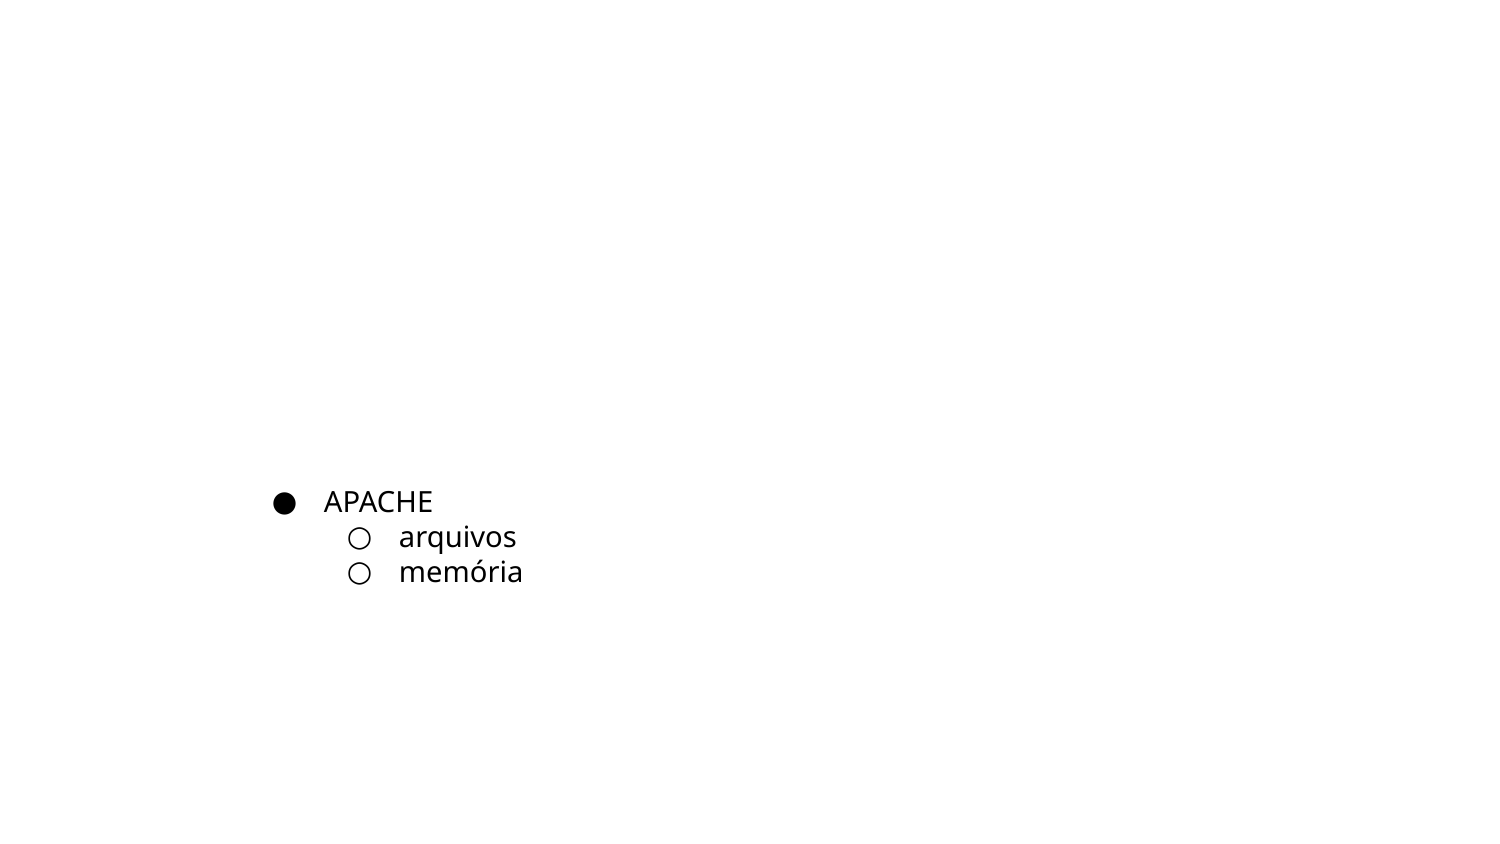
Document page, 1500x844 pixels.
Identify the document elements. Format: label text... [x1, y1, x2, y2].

text_box APACHE arquivos memória [234, 468, 625, 621]
